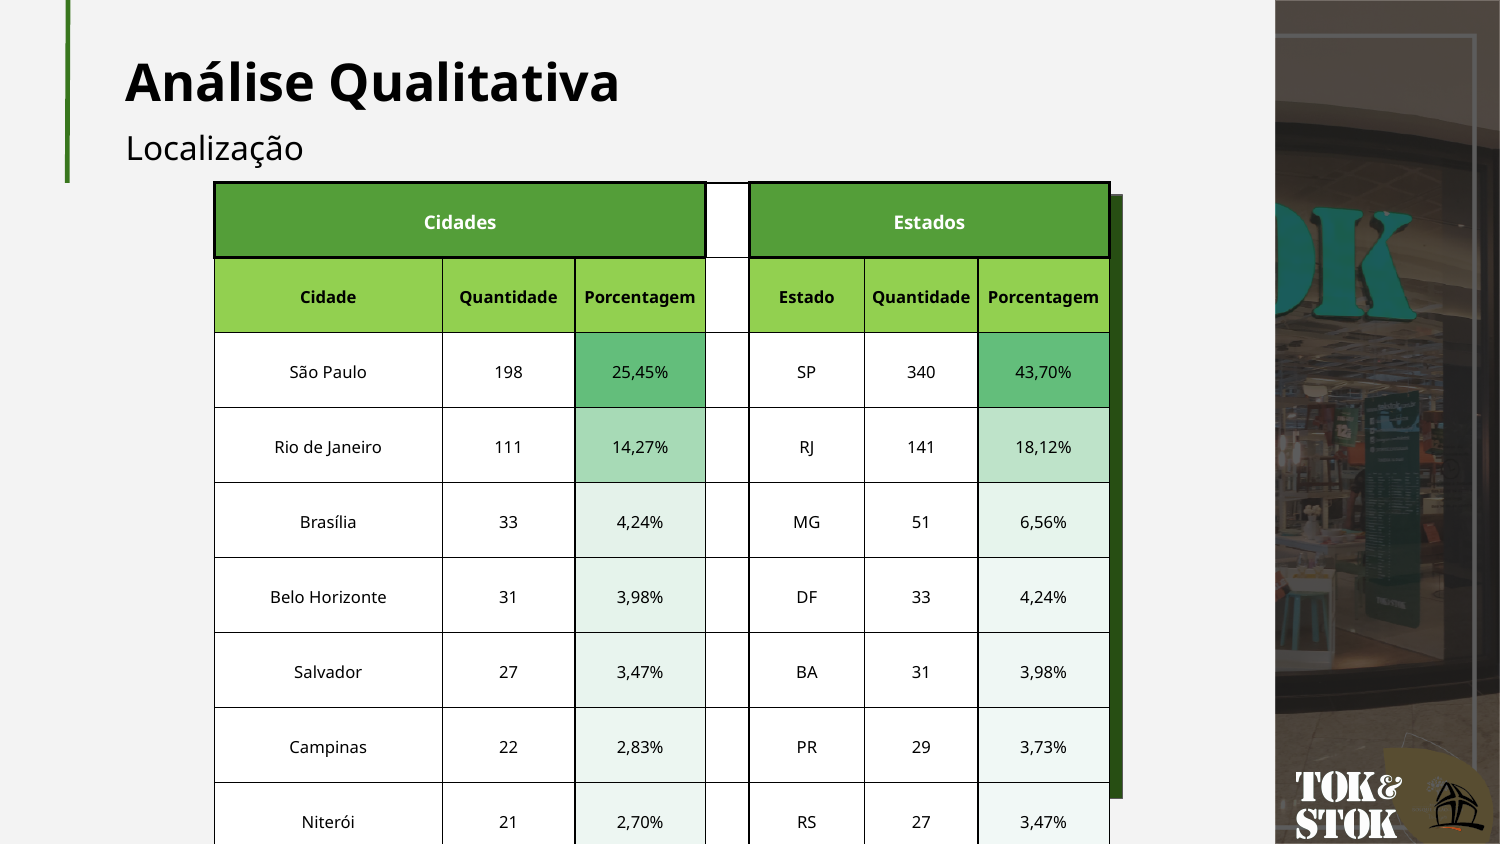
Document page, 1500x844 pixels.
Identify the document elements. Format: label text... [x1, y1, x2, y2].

table_cell MG [750, 483, 864, 557]
table_cell 31 [443, 558, 574, 632]
table_cell 111 [443, 408, 574, 482]
table_cell Belo Horizonte [215, 558, 442, 632]
picture [1275, 0, 1500, 844]
table_cell Porcentagem [576, 259, 705, 332]
table_cell 2,83% [576, 708, 705, 782]
table_cell BA [750, 633, 864, 707]
table_header Cidades [216, 184, 704, 256]
text_box Análise Qualitativa [110, 34, 822, 112]
table_cell 27 [865, 783, 977, 844]
table_header [707, 184, 748, 257]
table_cell 33 [443, 483, 574, 557]
table_cell Estado [750, 259, 864, 332]
table_cell Salvador [215, 633, 442, 707]
table_cell 3,47% [576, 633, 705, 707]
table_cell São Paulo [215, 333, 442, 407]
table_cell Niterói [215, 783, 442, 844]
table_cell Brasília [215, 483, 442, 557]
text_box [1110, 195, 1123, 799]
table_cell Cidade [215, 259, 442, 332]
table_cell 25,45% [576, 333, 705, 407]
table_cell Quantidade [443, 259, 574, 332]
table_cell 198 [443, 333, 574, 407]
table_header Estados [751, 184, 1108, 256]
table_cell 340 [865, 333, 977, 407]
table_cell 31 [865, 633, 977, 707]
table_cell [706, 483, 748, 557]
table_cell RJ [750, 408, 864, 482]
table_cell 4,24% [979, 558, 1109, 632]
table_cell Rio de Janeiro [215, 408, 442, 482]
table_cell DF [750, 558, 864, 632]
table_cell [706, 333, 748, 407]
table_cell SP [750, 333, 864, 407]
table_cell [706, 708, 748, 782]
table_cell Campinas [215, 708, 442, 782]
table_cell 4,24% [576, 483, 705, 557]
table_cell 3,47% [979, 783, 1109, 844]
table_cell 18,12% [979, 408, 1109, 482]
table_cell 21 [443, 783, 574, 844]
table_cell [706, 408, 748, 482]
table_cell 3,98% [979, 633, 1109, 707]
table_cell 43,70% [979, 333, 1109, 407]
table_cell Porcentagem [979, 259, 1109, 332]
table_cell [706, 783, 748, 844]
table_cell 29 [865, 708, 977, 782]
table_cell 51 [865, 483, 977, 557]
table_cell [706, 558, 748, 632]
table_cell 3,98% [576, 558, 705, 632]
table_cell PR [750, 708, 864, 782]
table_cell 6,56% [979, 483, 1109, 557]
table_cell 14,27% [576, 408, 705, 482]
table_cell 22 [443, 708, 574, 782]
table_cell [706, 633, 748, 707]
table_cell Quantidade [865, 259, 977, 332]
table_cell 141 [865, 408, 977, 482]
table_cell 3,73% [979, 708, 1109, 782]
table_cell 33 [865, 558, 977, 632]
table_cell 27 [443, 633, 574, 707]
table_cell [706, 258, 748, 332]
table_cell 2,70% [576, 783, 705, 844]
table_cell RS [750, 783, 864, 844]
text_box Localização [110, 112, 822, 182]
